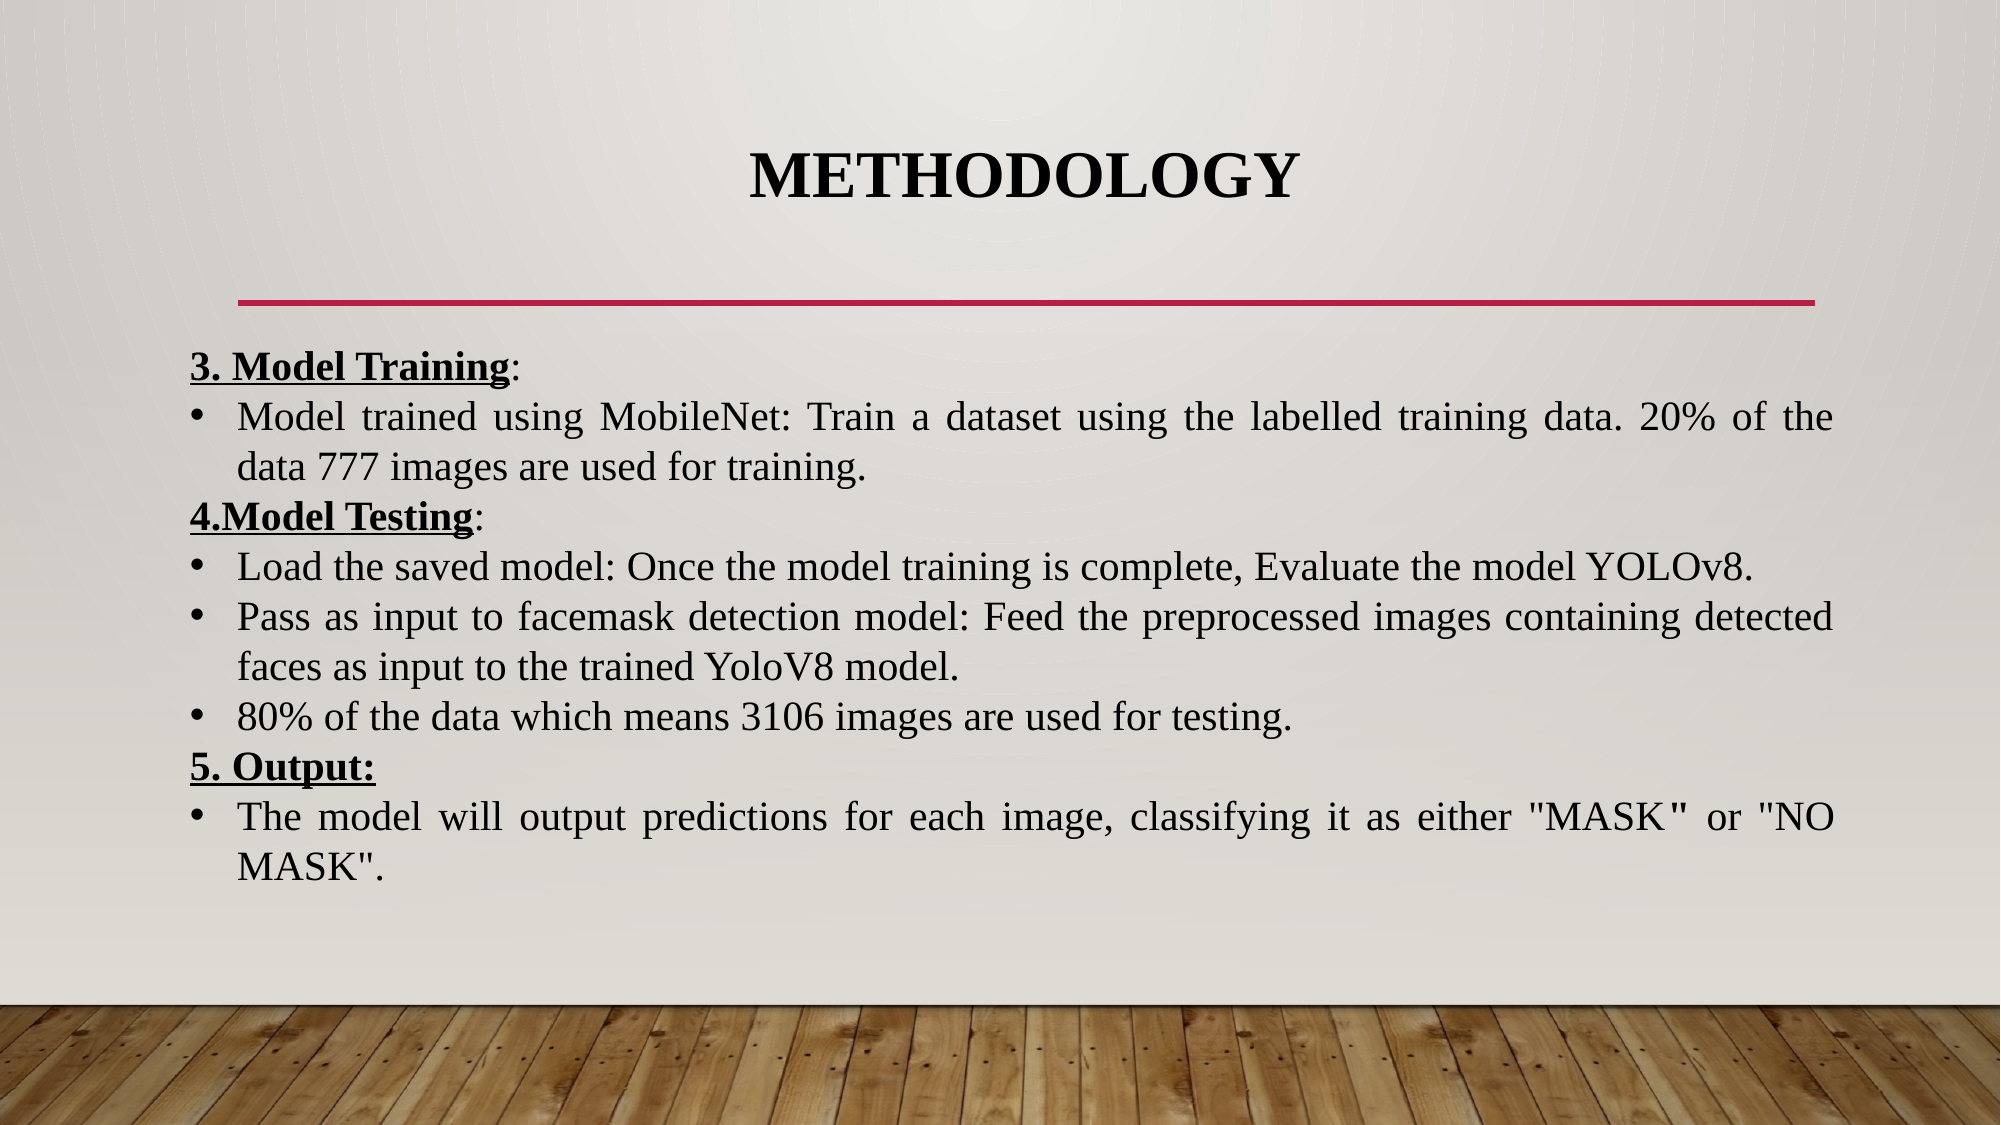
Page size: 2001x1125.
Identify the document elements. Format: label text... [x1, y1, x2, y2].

text_box 3. Model Training: Model trained using MobileNet: Train a dataset using the labelled training data. 20% of the data 777 images are used for training. 4.Model Testing: Load the saved model: Once the model training is complete, Evaluate the model YOLOv8. Pass as input to facemask detection model: Feed the preprocessed images containing detected faces as input to the trained YoloV8 model. 80% of the data which means 3106 images are used for testing. 5. Output: The model will output predictions for each image, classifying it as either "MASK" or "NO MASK". [175, 331, 1850, 897]
picture [0, 1005, 2000, 1125]
title Methodology [238, 131, 1814, 305]
